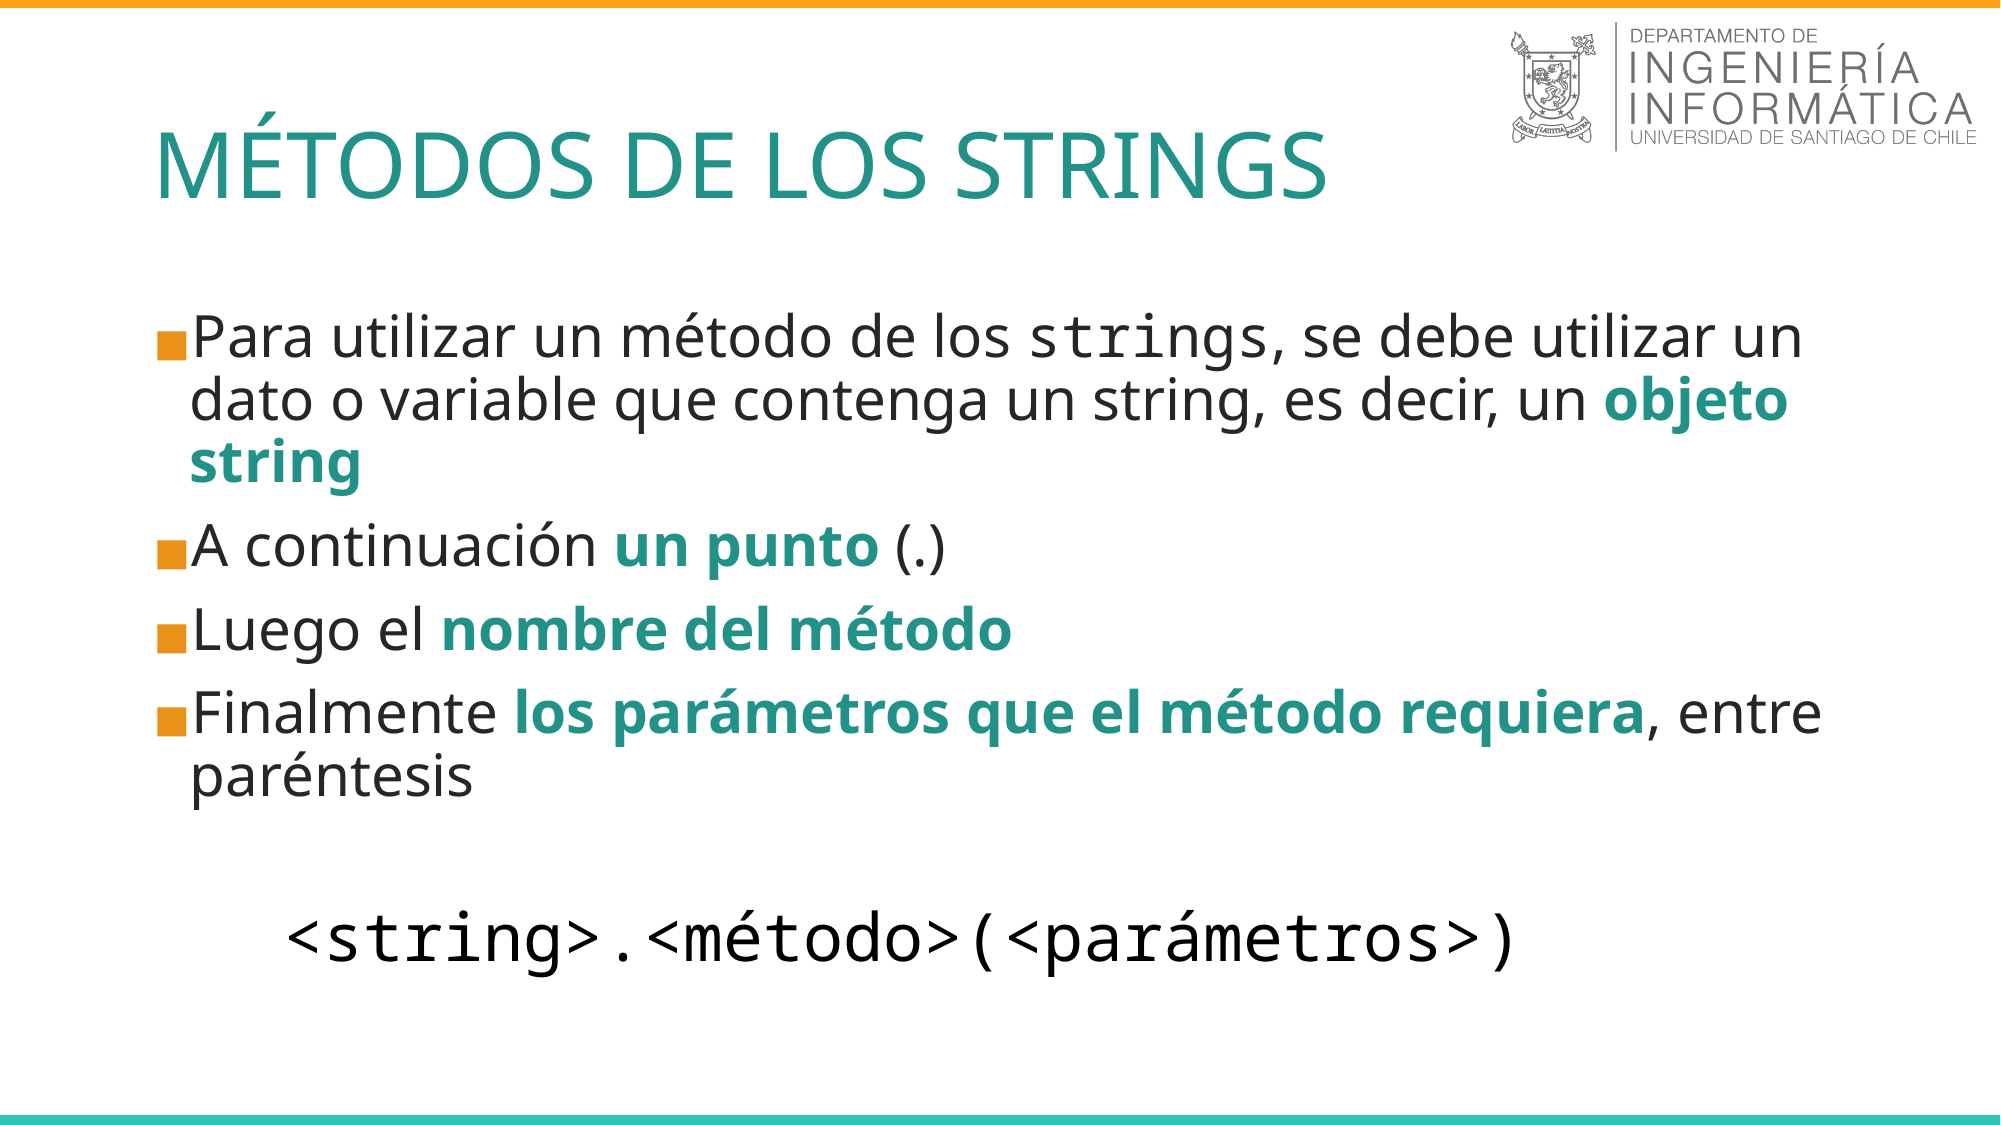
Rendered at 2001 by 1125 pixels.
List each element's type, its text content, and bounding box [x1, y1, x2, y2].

list Para utilizar un método de los strings, se debe utilizar un dato o variable que contenga un string, es decir, un objeto string A continuación un punto (.) Luego el nombre del método Finalmente los parámetros que el método requiera, entre paréntesis <string>.<método>(<parámetros>) [137, 299, 1863, 1014]
title MÉTODOS DE LOS STRINGS [137, 59, 1478, 278]
picture [1489, 8, 2000, 170]
